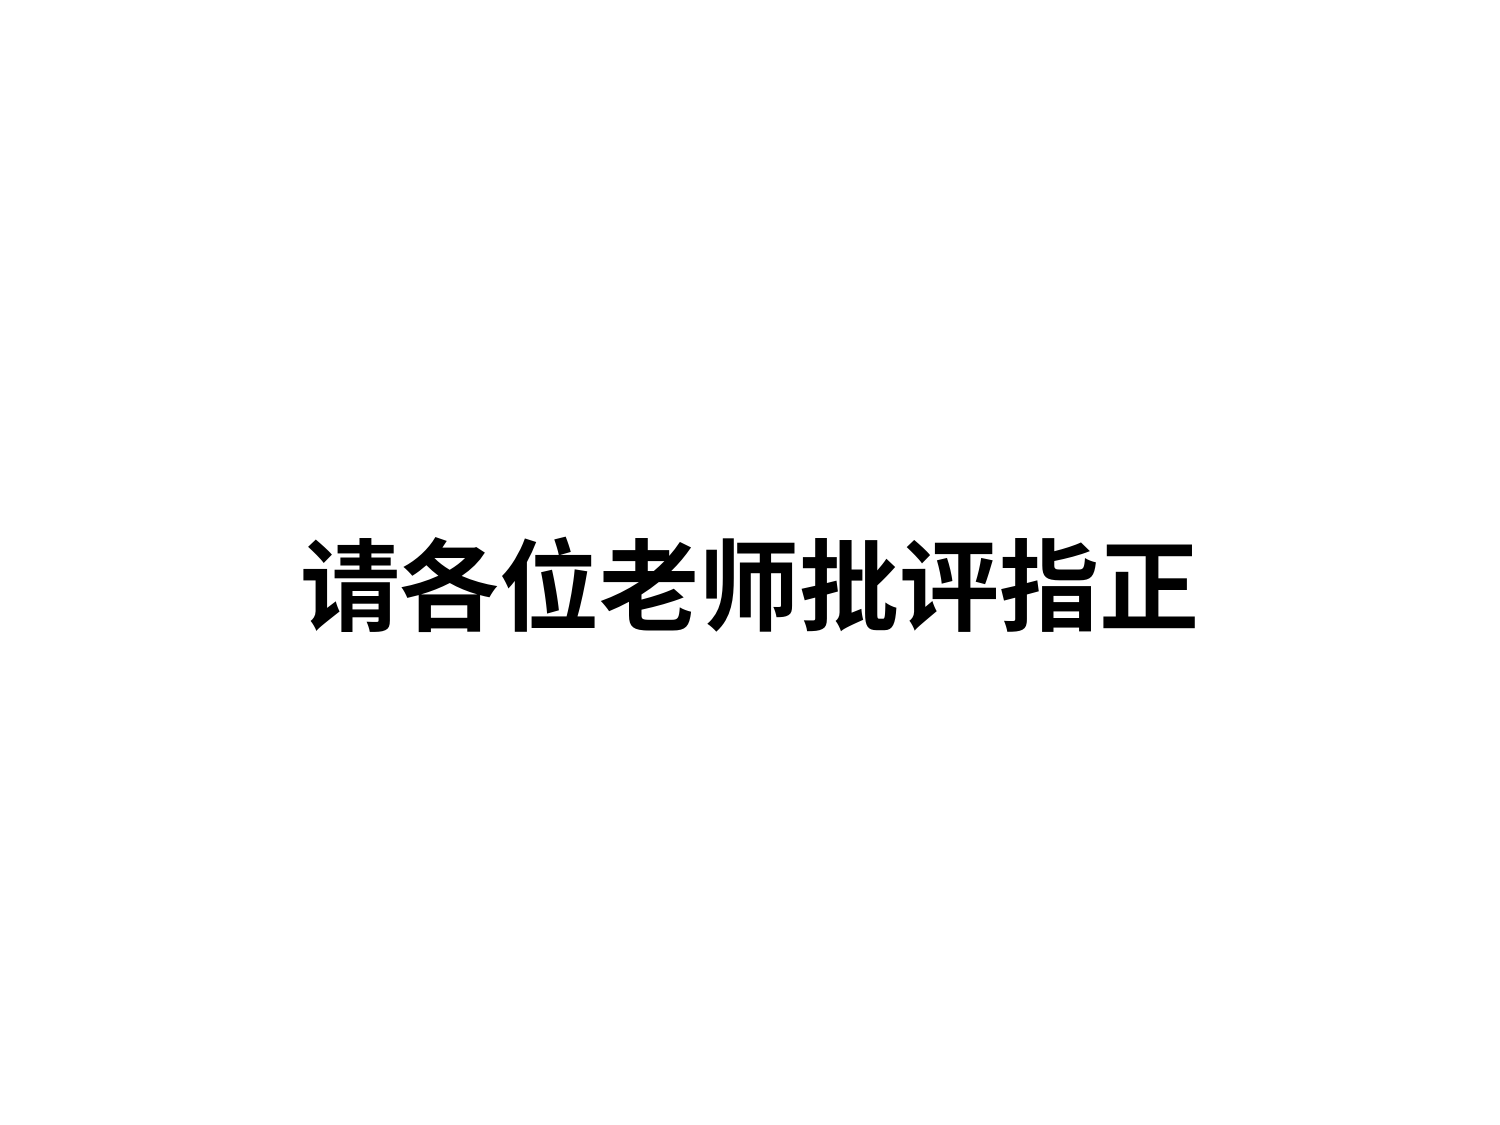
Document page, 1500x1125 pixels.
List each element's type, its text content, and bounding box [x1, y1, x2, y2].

text_box 请各位老师批评指正 [273, 491, 1227, 651]
